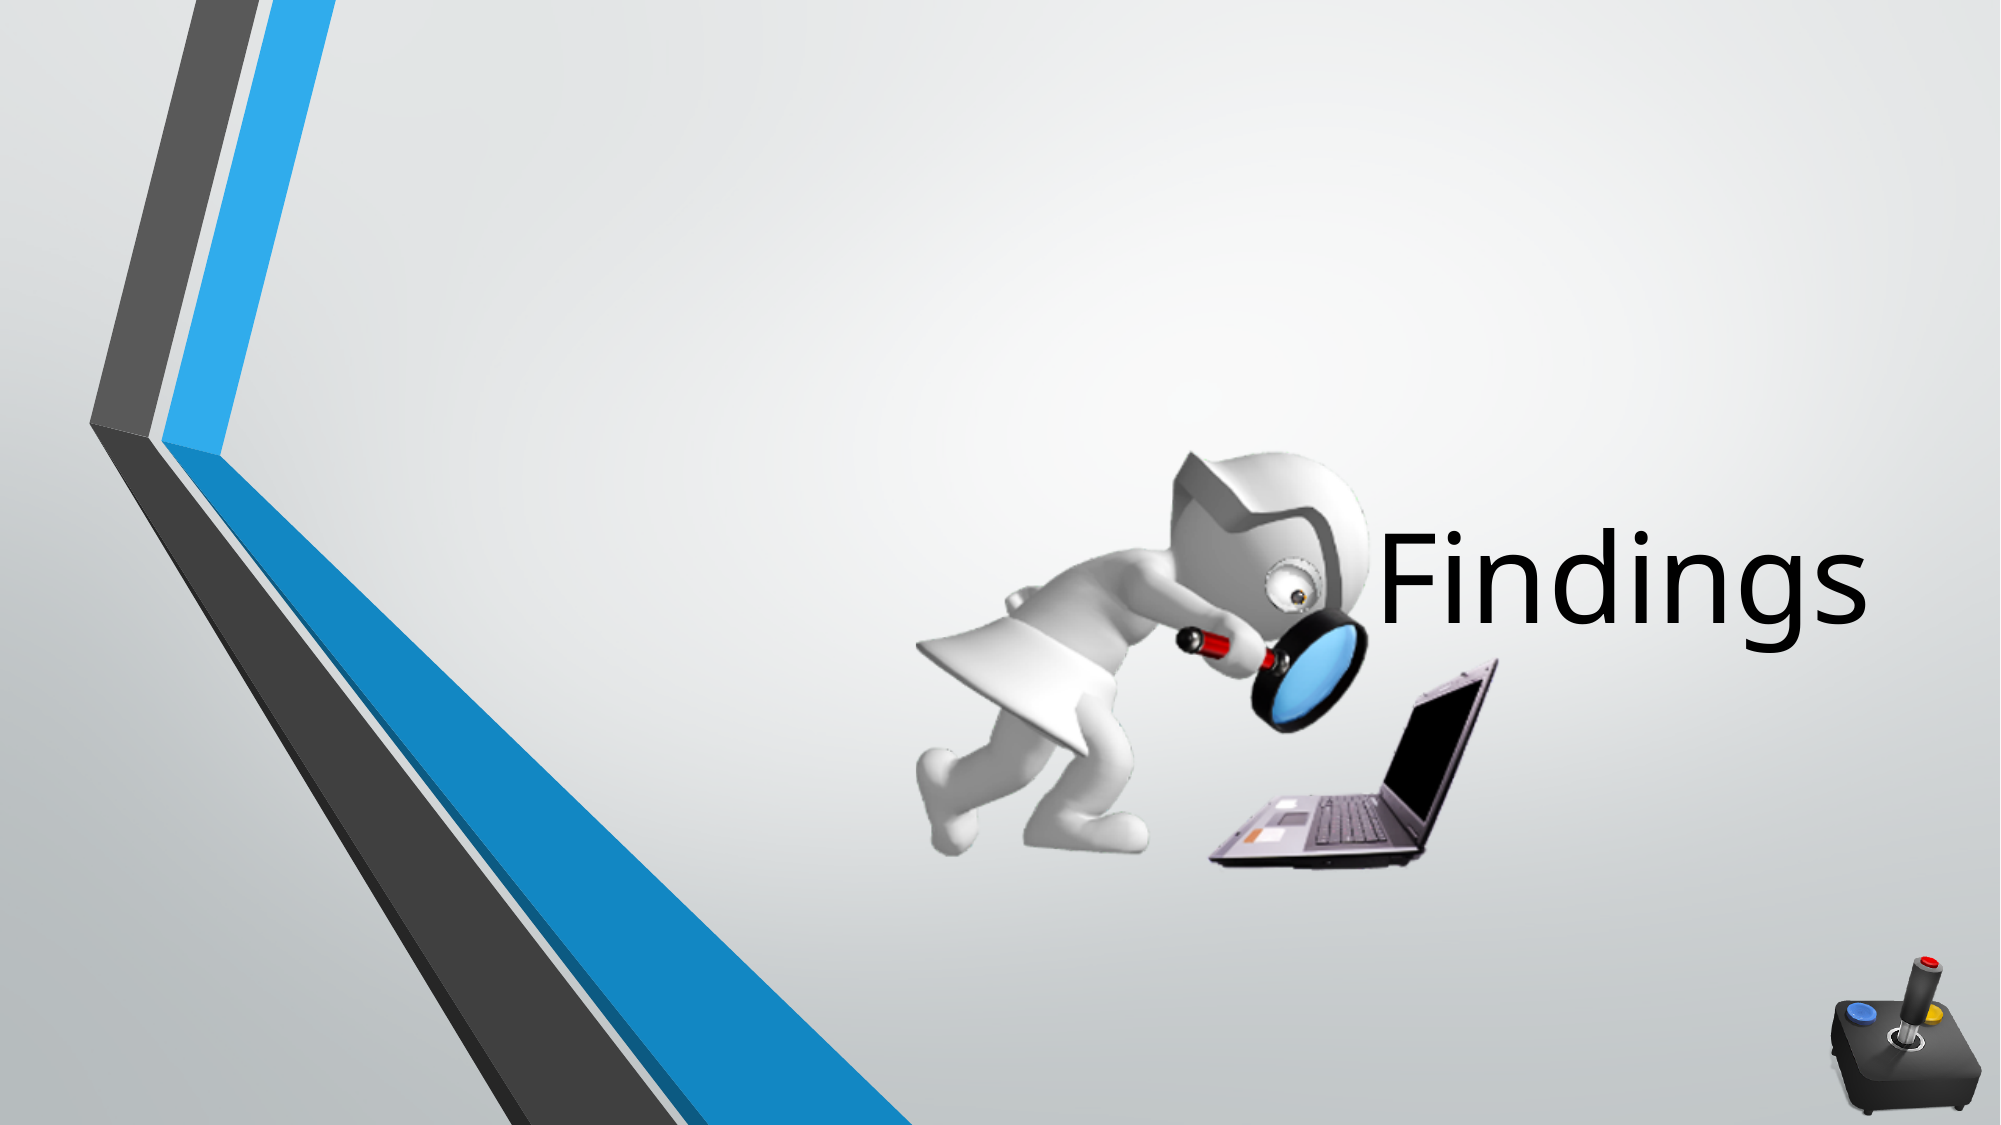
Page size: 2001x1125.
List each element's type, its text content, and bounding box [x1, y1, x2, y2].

picture [1806, 945, 2000, 1125]
picture [890, 342, 1517, 969]
title Findings [480, 226, 1887, 656]
